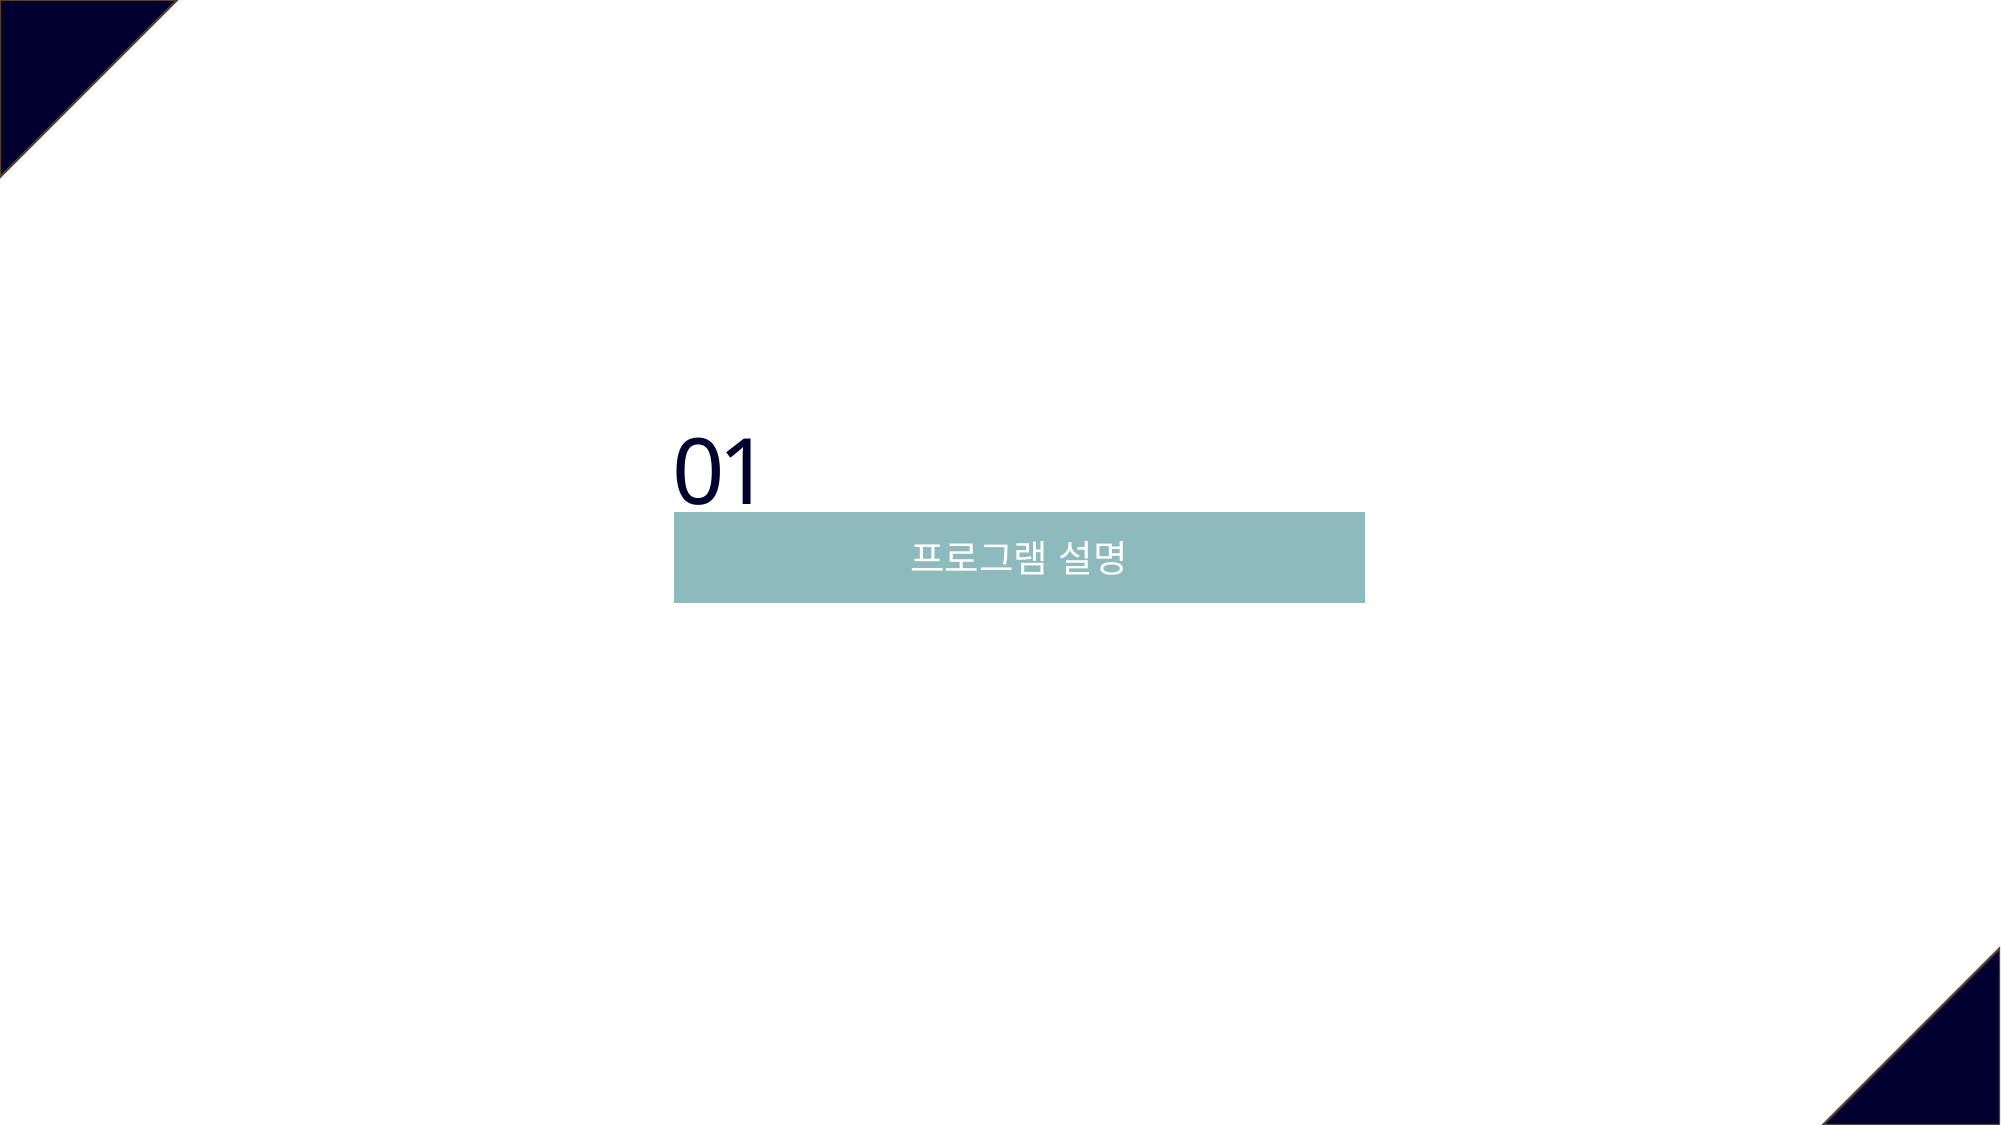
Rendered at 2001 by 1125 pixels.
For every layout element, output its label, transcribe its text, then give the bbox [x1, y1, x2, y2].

text_box 01 [657, 405, 786, 531]
text_box 프로그램 설명 [674, 512, 1365, 603]
